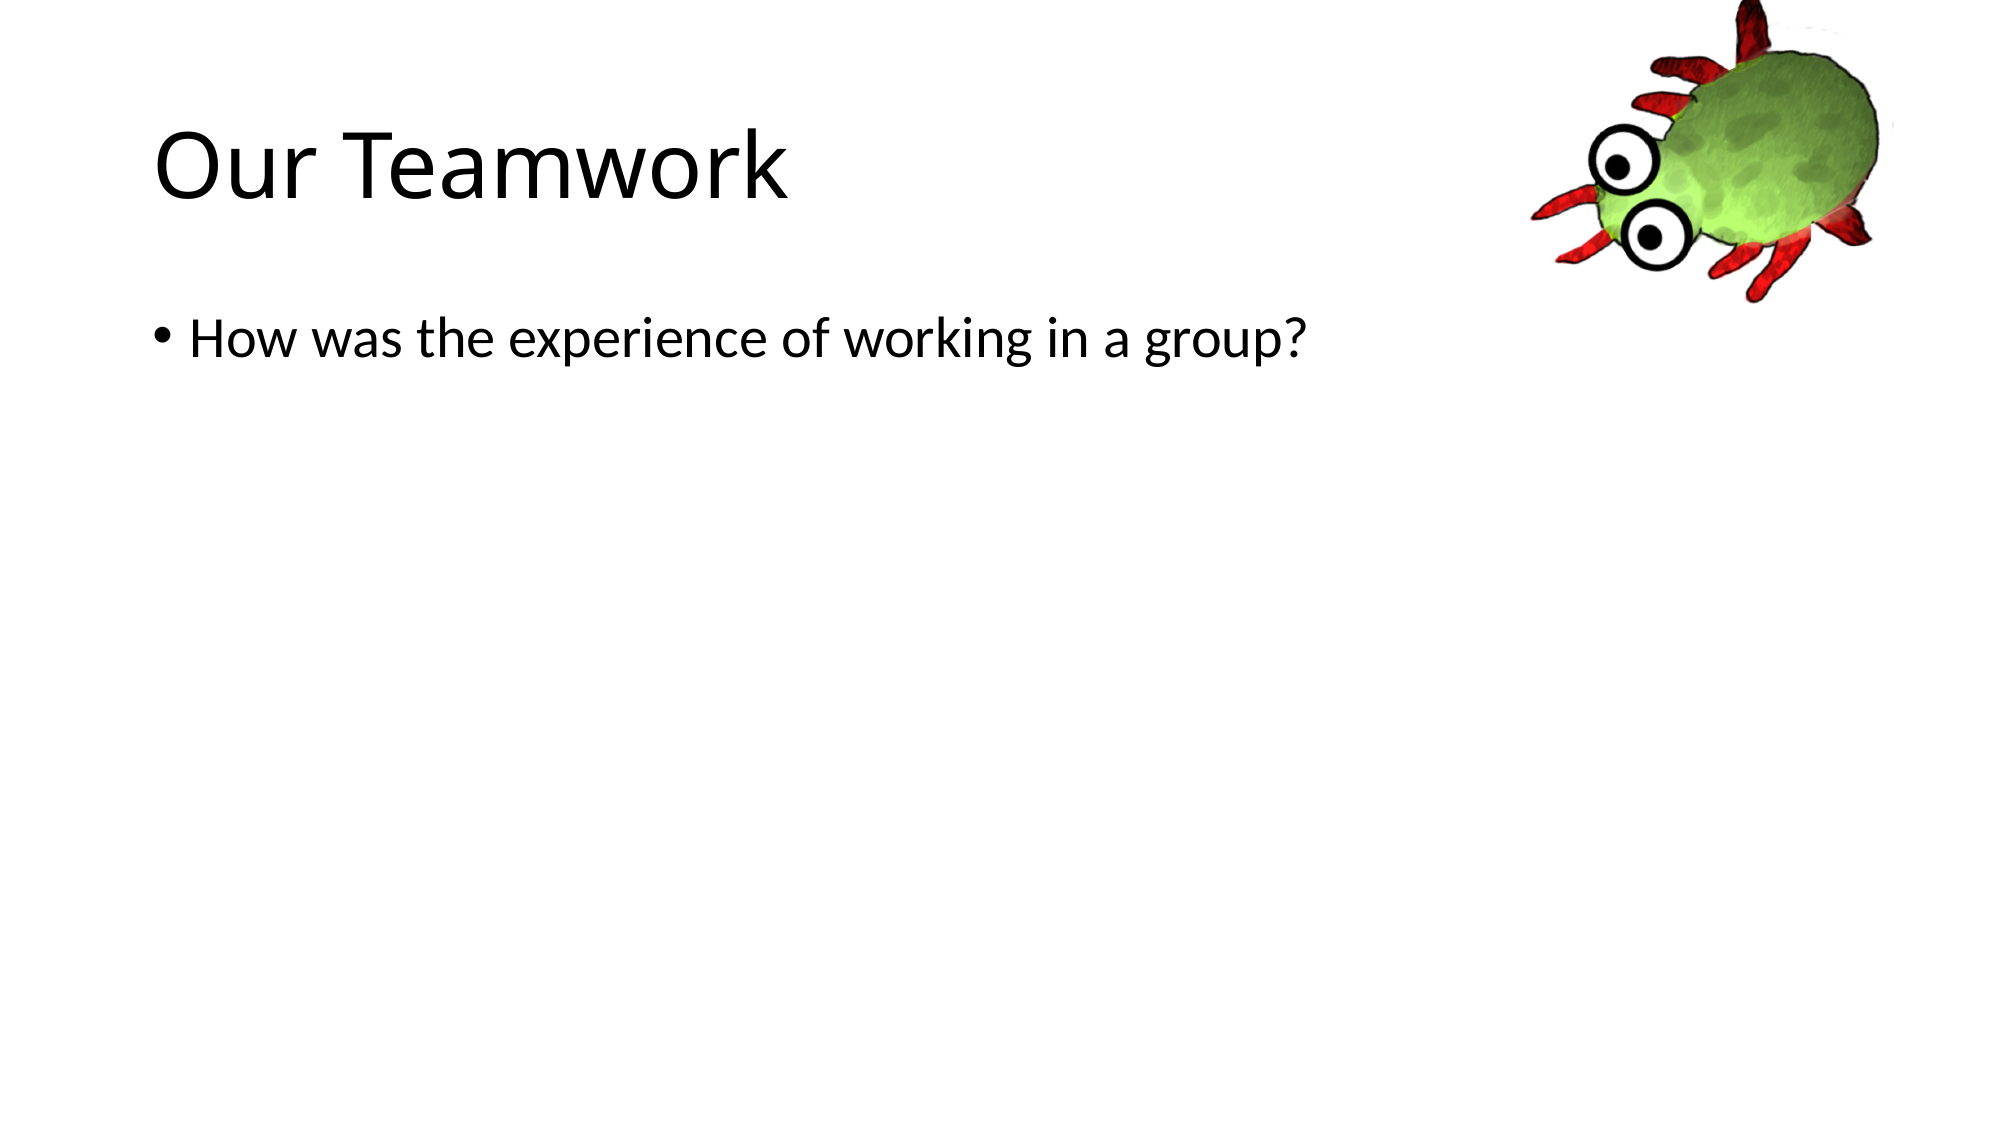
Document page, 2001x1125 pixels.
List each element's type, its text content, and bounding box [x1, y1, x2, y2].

picture [1473, 0, 1938, 384]
title Our Teamwork [137, 59, 1518, 278]
list How was the experience of working in a group? [137, 299, 1863, 1014]
